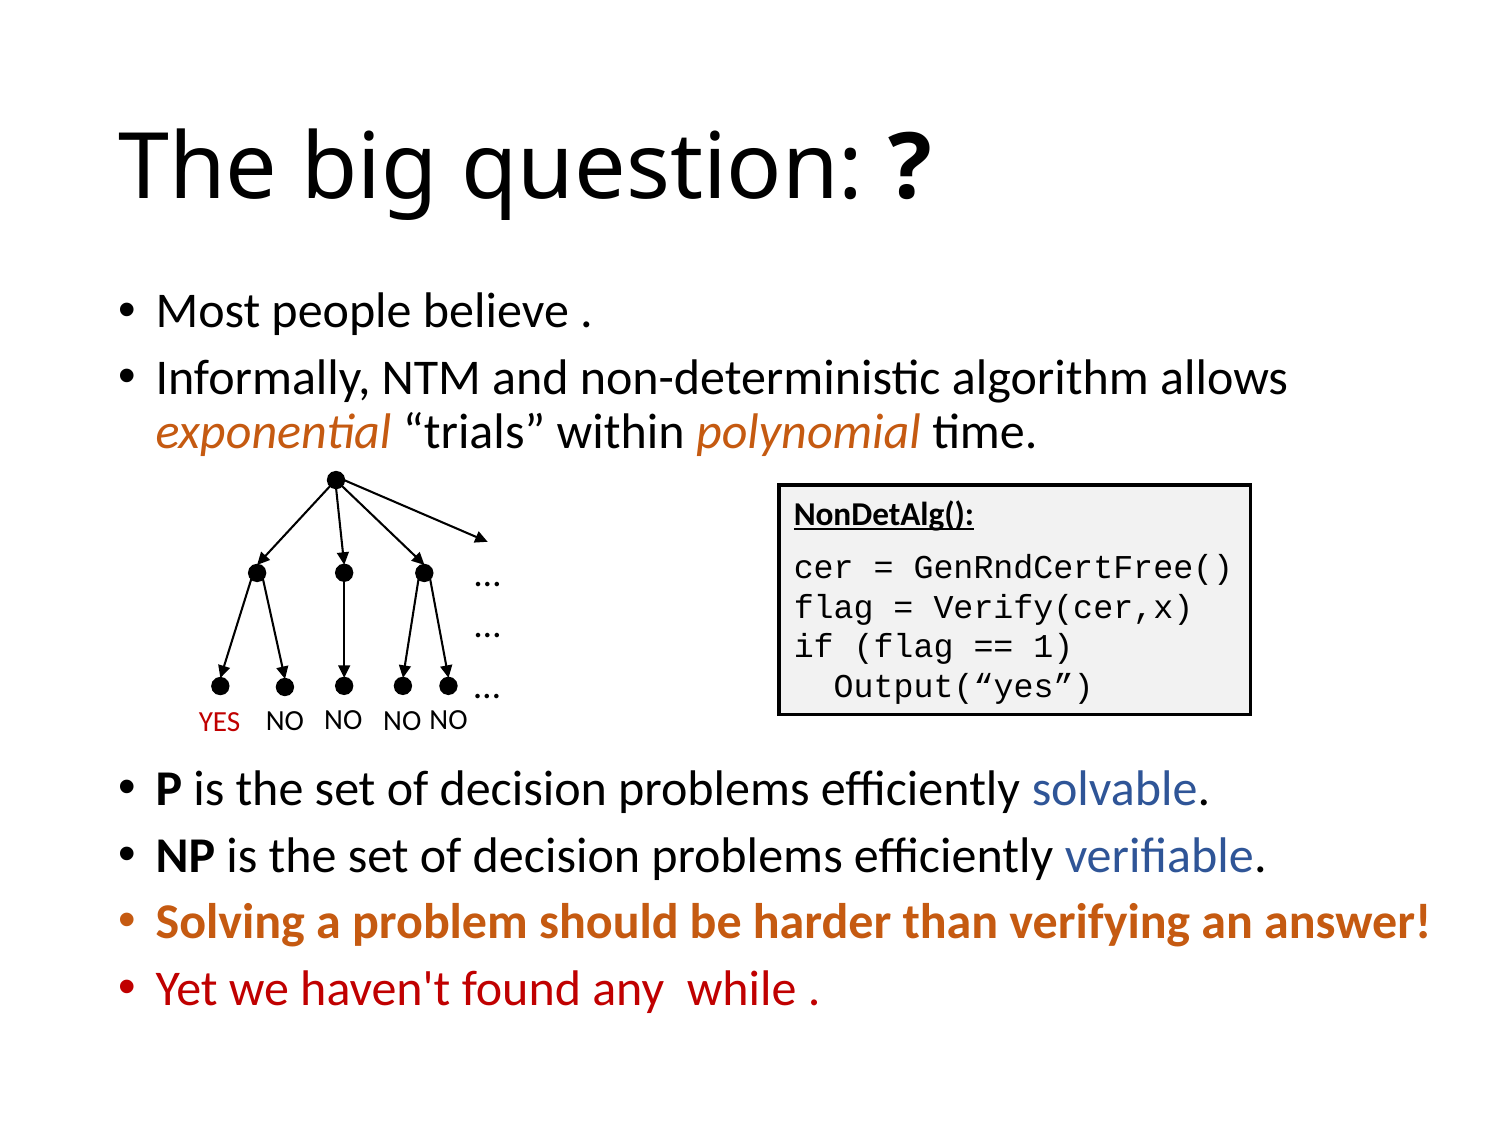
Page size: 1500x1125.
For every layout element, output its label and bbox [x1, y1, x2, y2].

text_box [189, 471, 512, 738]
